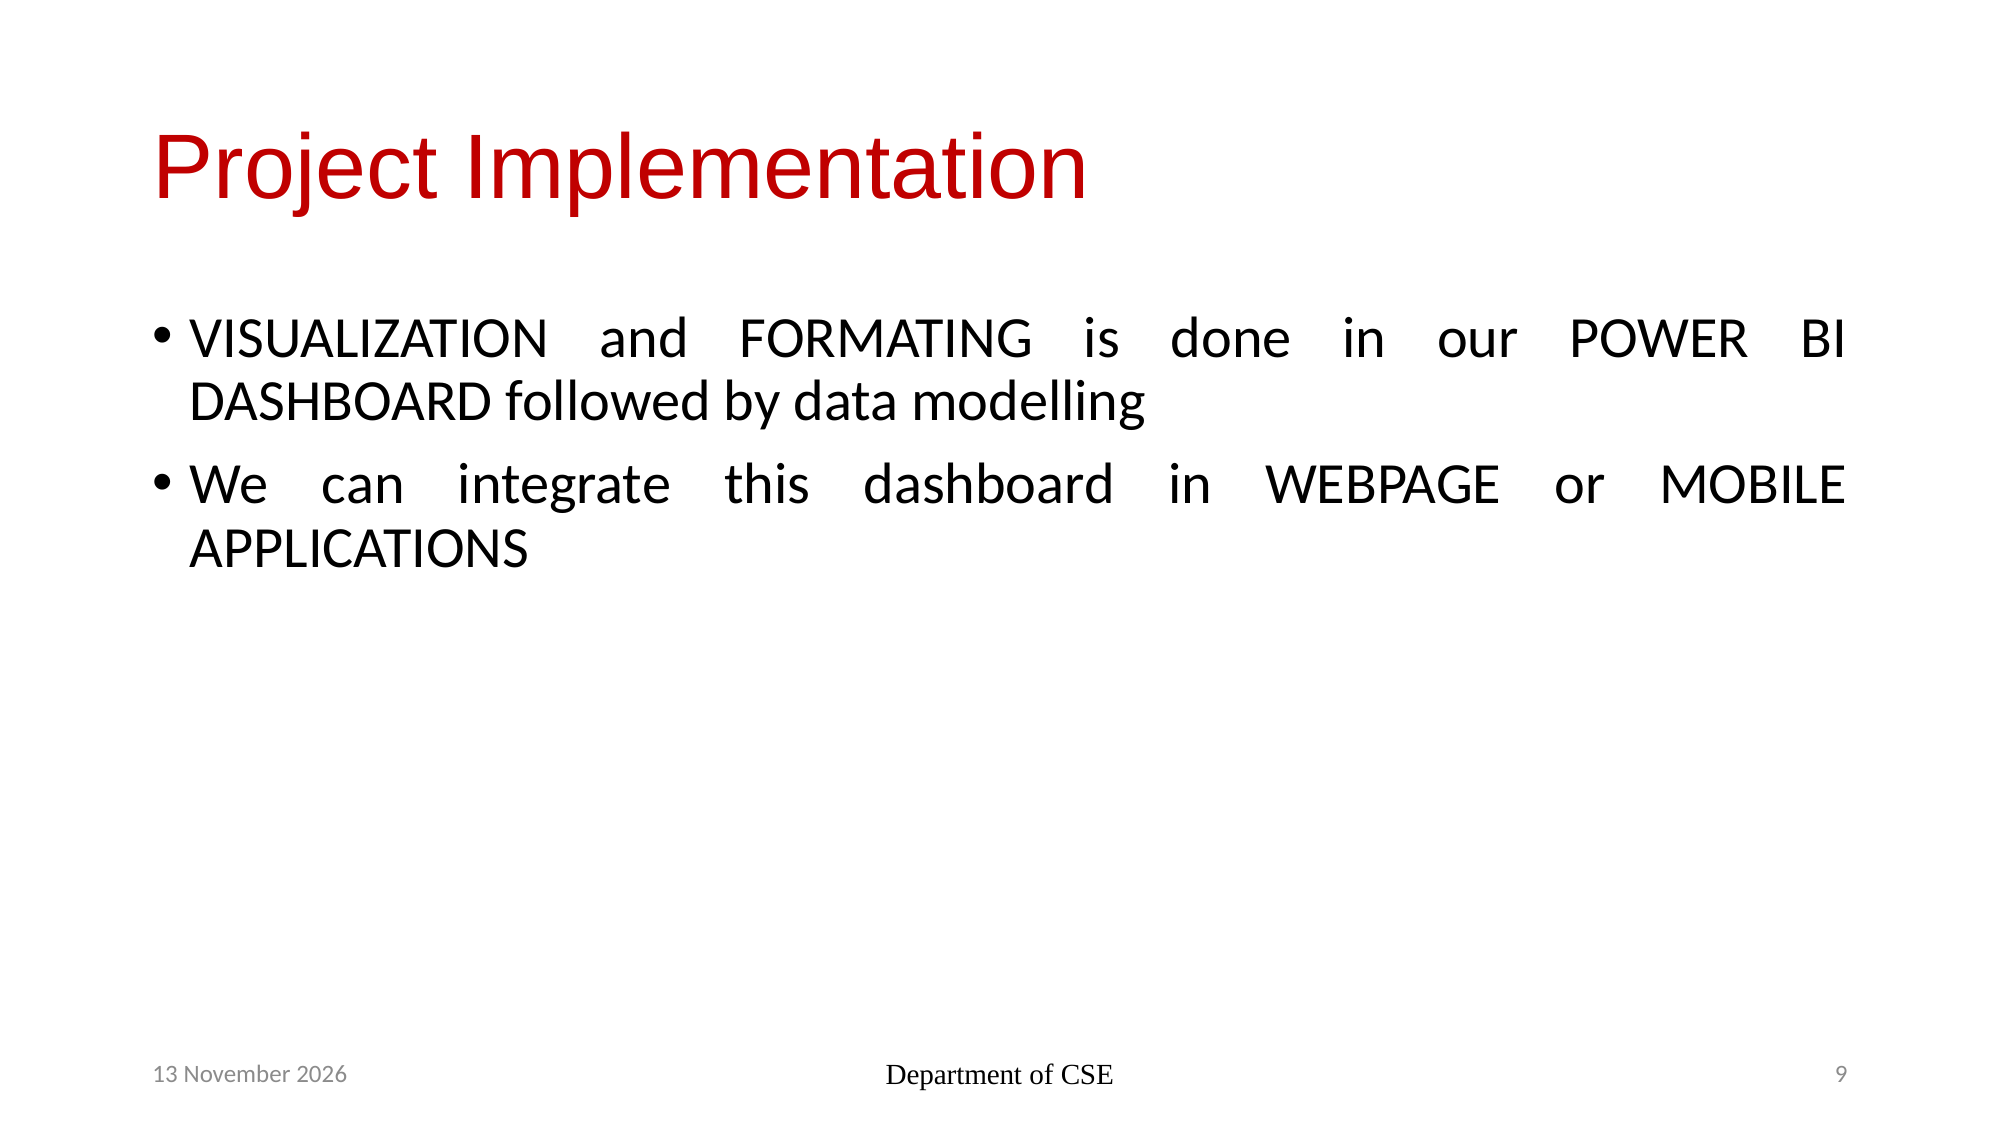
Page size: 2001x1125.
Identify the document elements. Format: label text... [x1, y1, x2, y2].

list VISUALIZATION and FORMATING is done in our POWER BI DASHBOARD followed by data modelling We can integrate this dashboard in WEBPAGE or MOBILE APPLICATIONS [137, 299, 1863, 1014]
footer Department of CSE [662, 1042, 1338, 1103]
title Project Implementation [137, 59, 1863, 278]
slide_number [137, 1042, 588, 1103]
slide_number 9 [1412, 1042, 1863, 1103]
